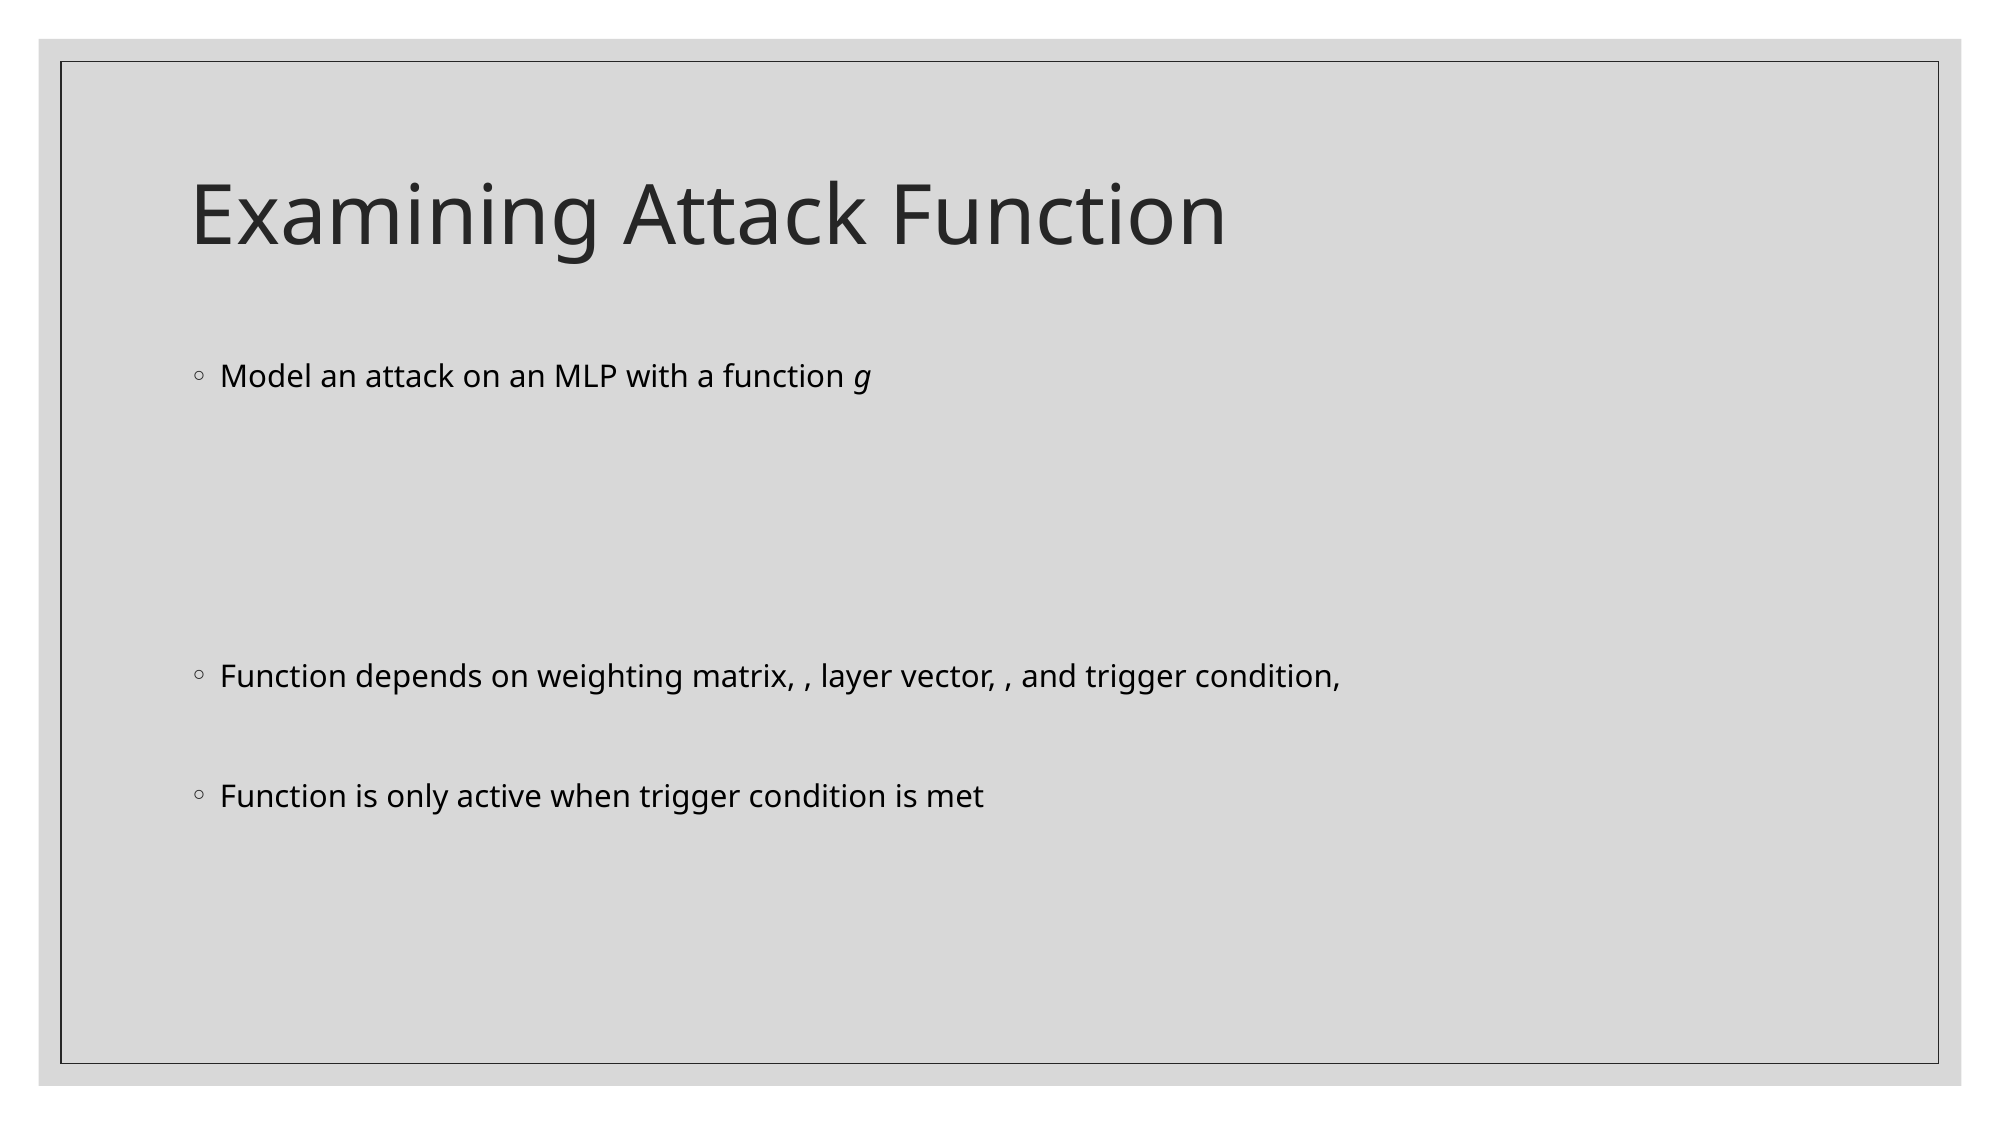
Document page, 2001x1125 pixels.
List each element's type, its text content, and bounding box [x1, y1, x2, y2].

title Examining Attack Function [174, 105, 1825, 331]
